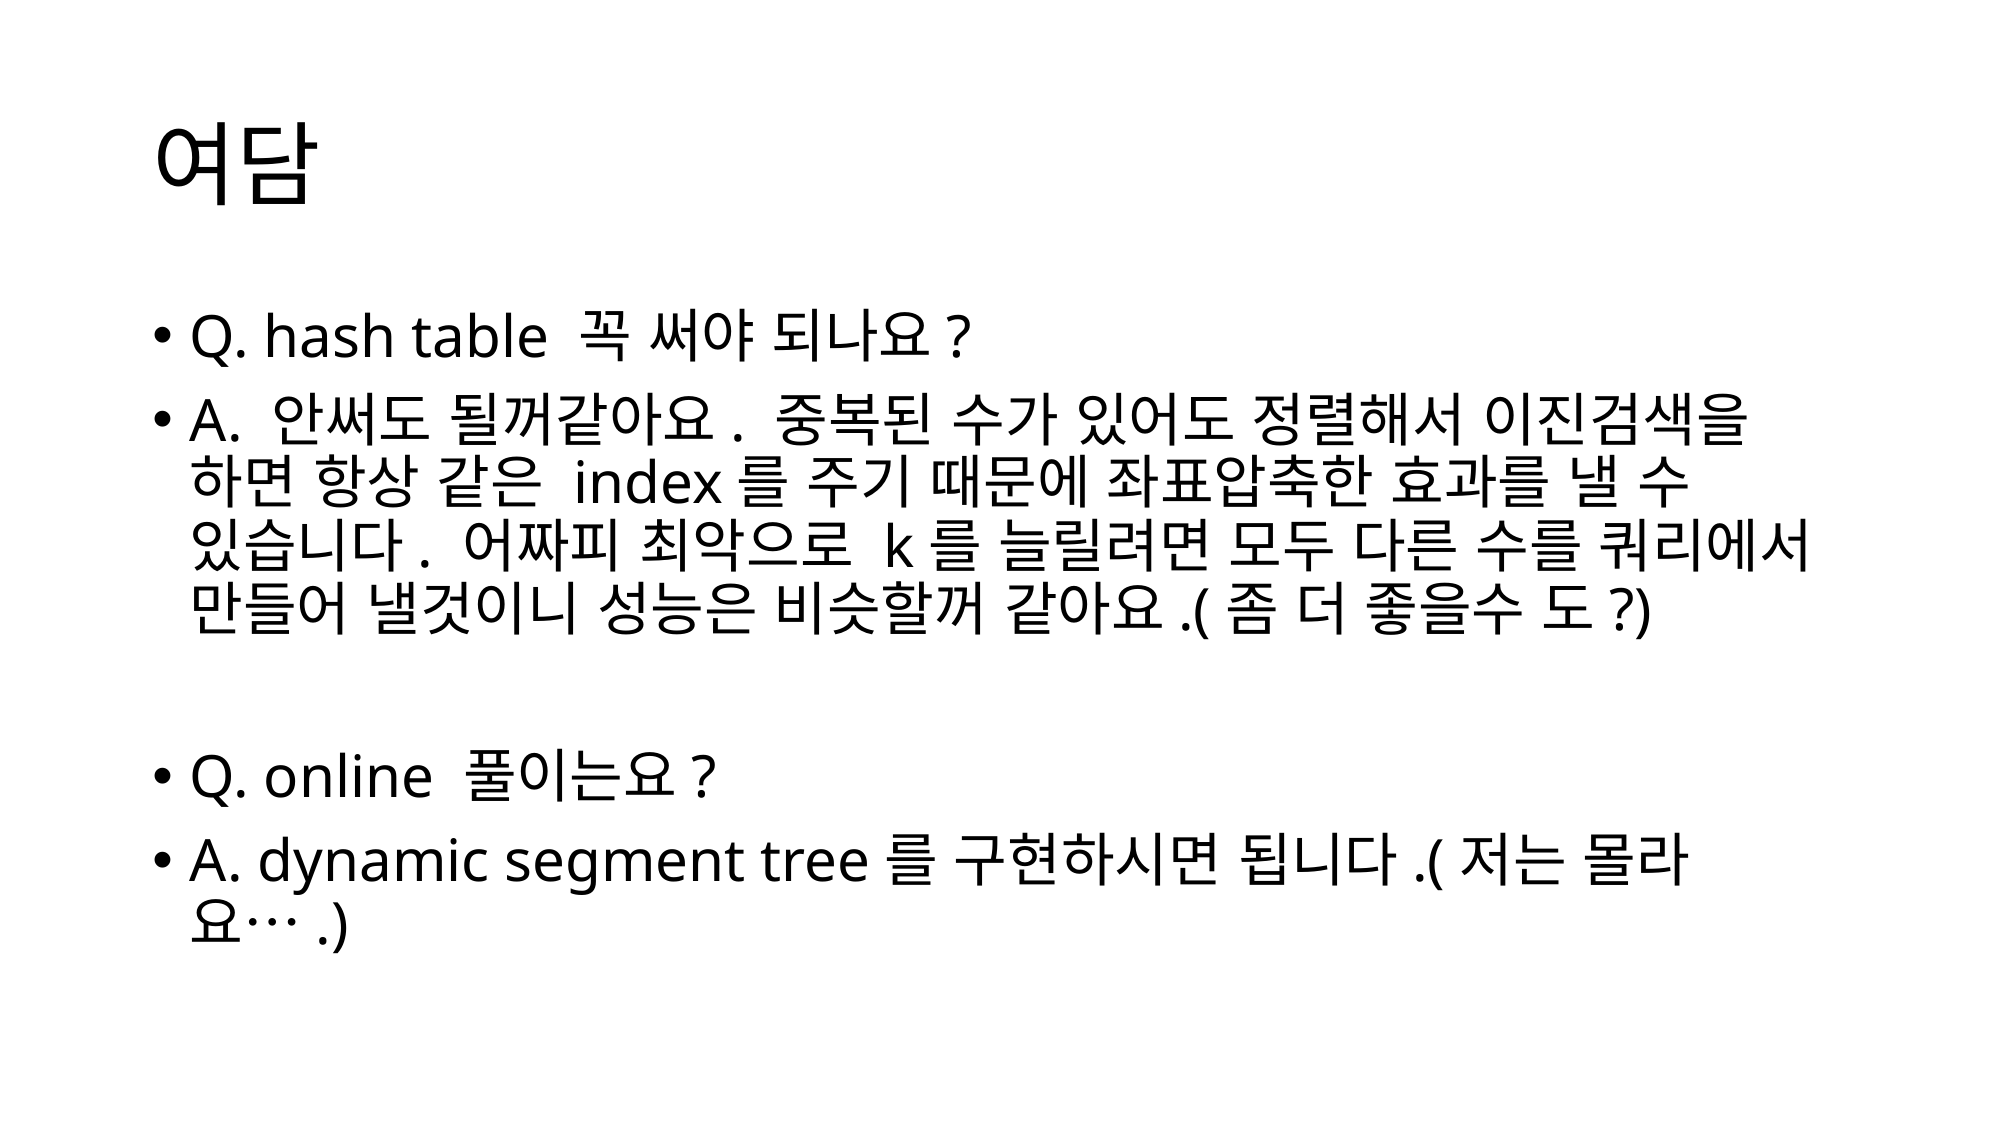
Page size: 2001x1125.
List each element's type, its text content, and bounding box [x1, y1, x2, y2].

title 여담 [137, 59, 1863, 278]
list Q. hash table 꼭 써야 되나요? A. 안써도 될꺼같아요. 중복된 수가 있어도 정렬해서 이진검색을 하면 항상 같은 index를 주기 때문에 좌표압축한 효과를 낼 수 있습니다. 어짜피 최악으로 k를 늘릴려면 모두 다른 수를 쿼리에서 만들어 낼것이니 성능은 비슷할꺼 같아요.(좀 더 좋을수 도?) Q. online 풀이는요? A. dynamic segment tree를 구현하시면 됩니다.(저는 몰라요….) [137, 299, 1863, 1014]
